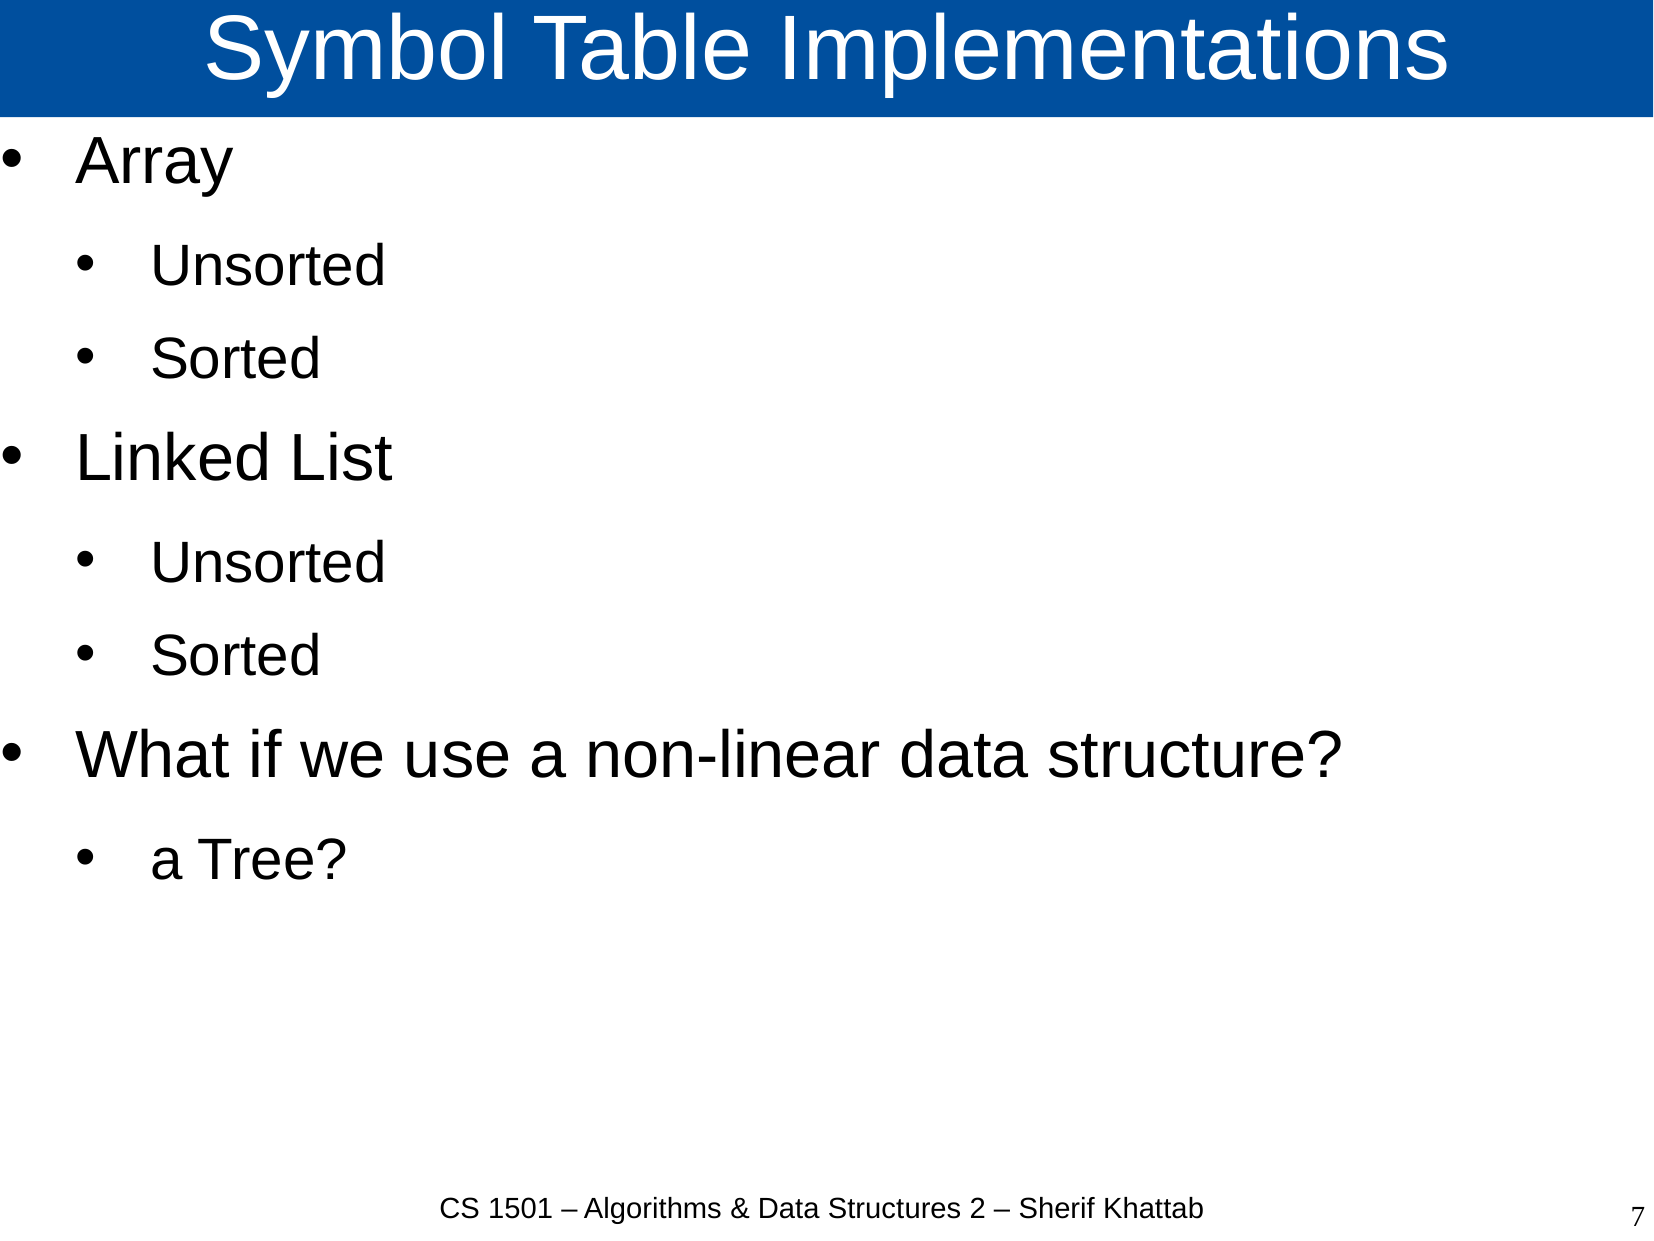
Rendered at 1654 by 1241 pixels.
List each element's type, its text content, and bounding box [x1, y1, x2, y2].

slide_number 7 [1265, 1199, 1646, 1241]
list Array Unsorted Sorted Linked List Unsorted Sorted What if we use a non-linear data structure? a Tree? [0, 117, 1654, 1195]
footer CS 1501 – Algorithms & Data Structures 2 – Sherif Khattab [407, 1191, 1238, 1241]
title Symbol Table Implementations [0, 0, 1654, 117]
